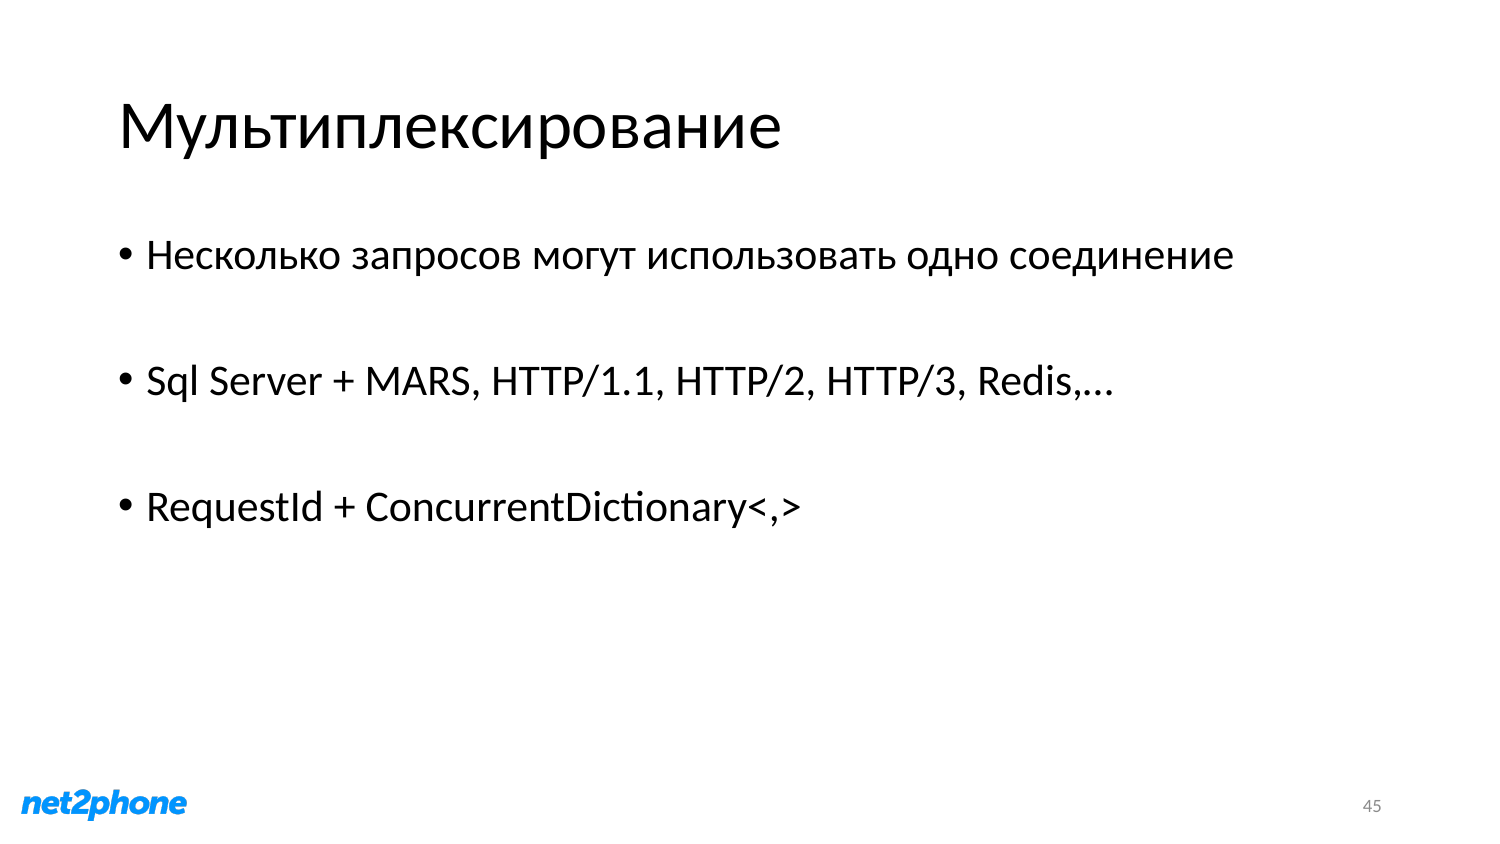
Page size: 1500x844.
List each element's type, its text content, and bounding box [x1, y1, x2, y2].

list Несколько запросов могут использовать одно соединение Sql Server + MARS, HTTP/1.1, HTTP/2, HTTP/3, Redis,… RequestId + ConcurrentDictionary<,> [103, 224, 1397, 760]
title Мультиплексирование [103, 44, 1397, 208]
picture [21, 786, 188, 827]
slide_number 45 [1059, 782, 1397, 827]
